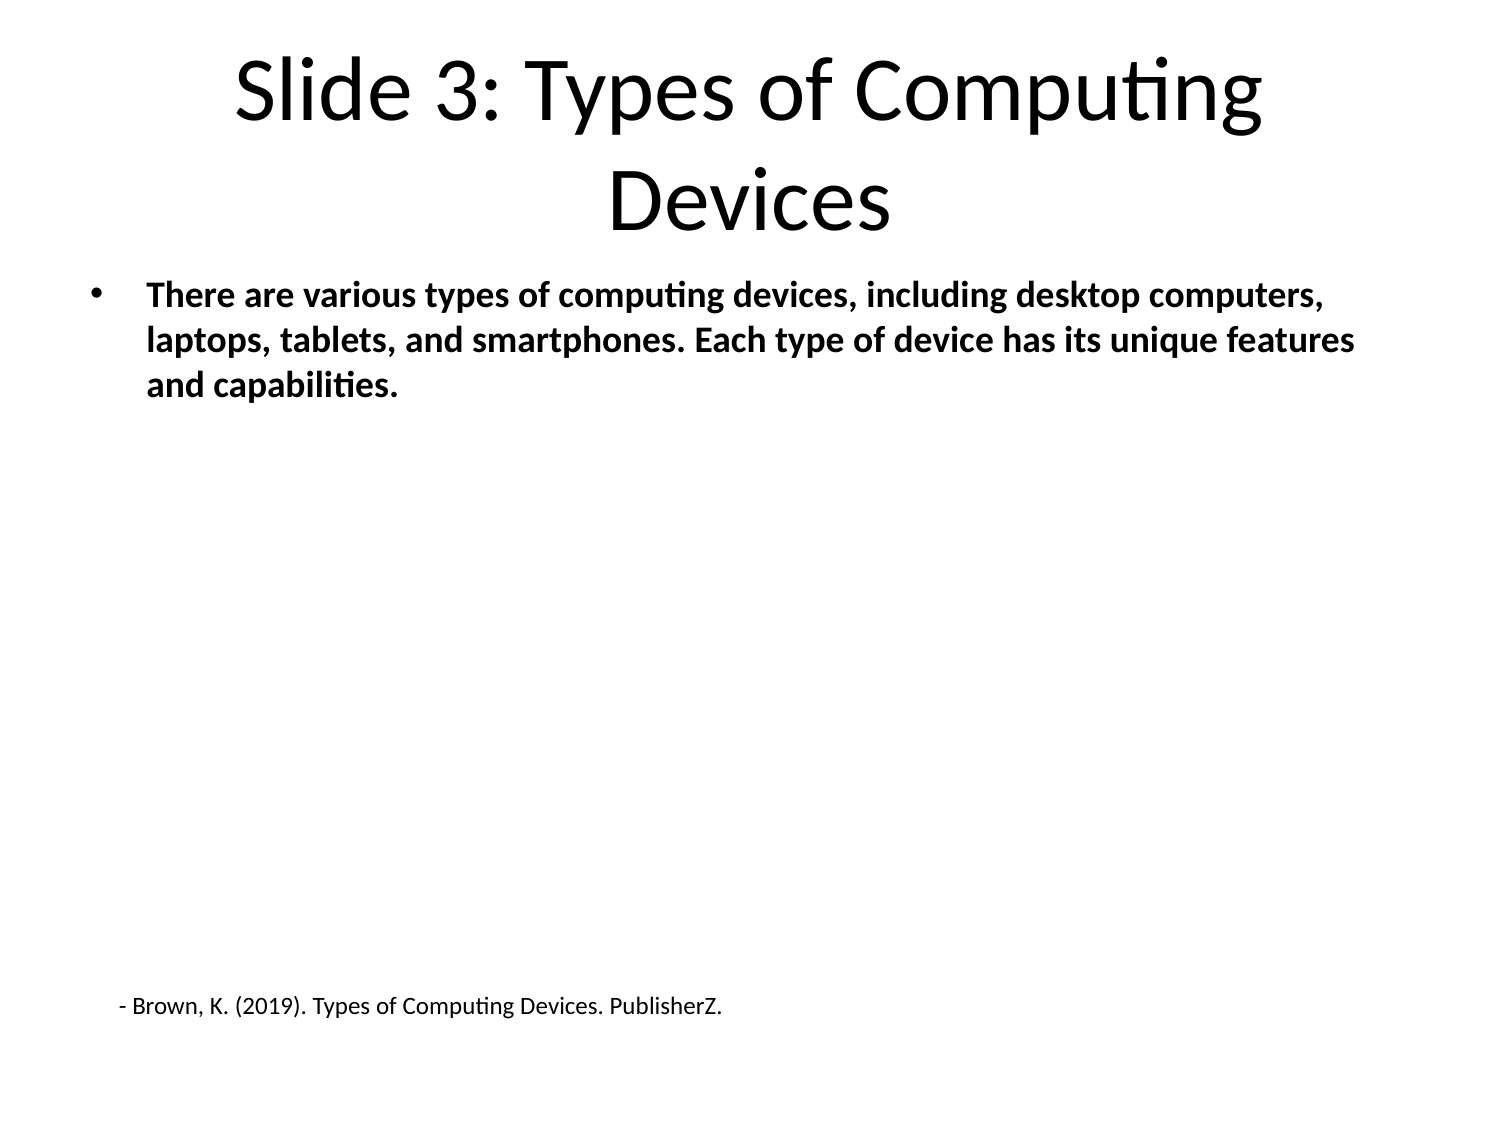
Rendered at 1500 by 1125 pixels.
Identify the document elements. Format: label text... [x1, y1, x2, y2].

list There are various types of computing devices, including desktop computers, laptops, tablets, and smartphones. Each type of device has its unique features and capabilities. [75, 262, 1425, 1005]
title Slide 3: Types of Computing Devices [75, 45, 1425, 233]
text_box - Brown, K. (2019). Types of Computing Devices. PublisherZ. [104, 937, 1500, 1028]
